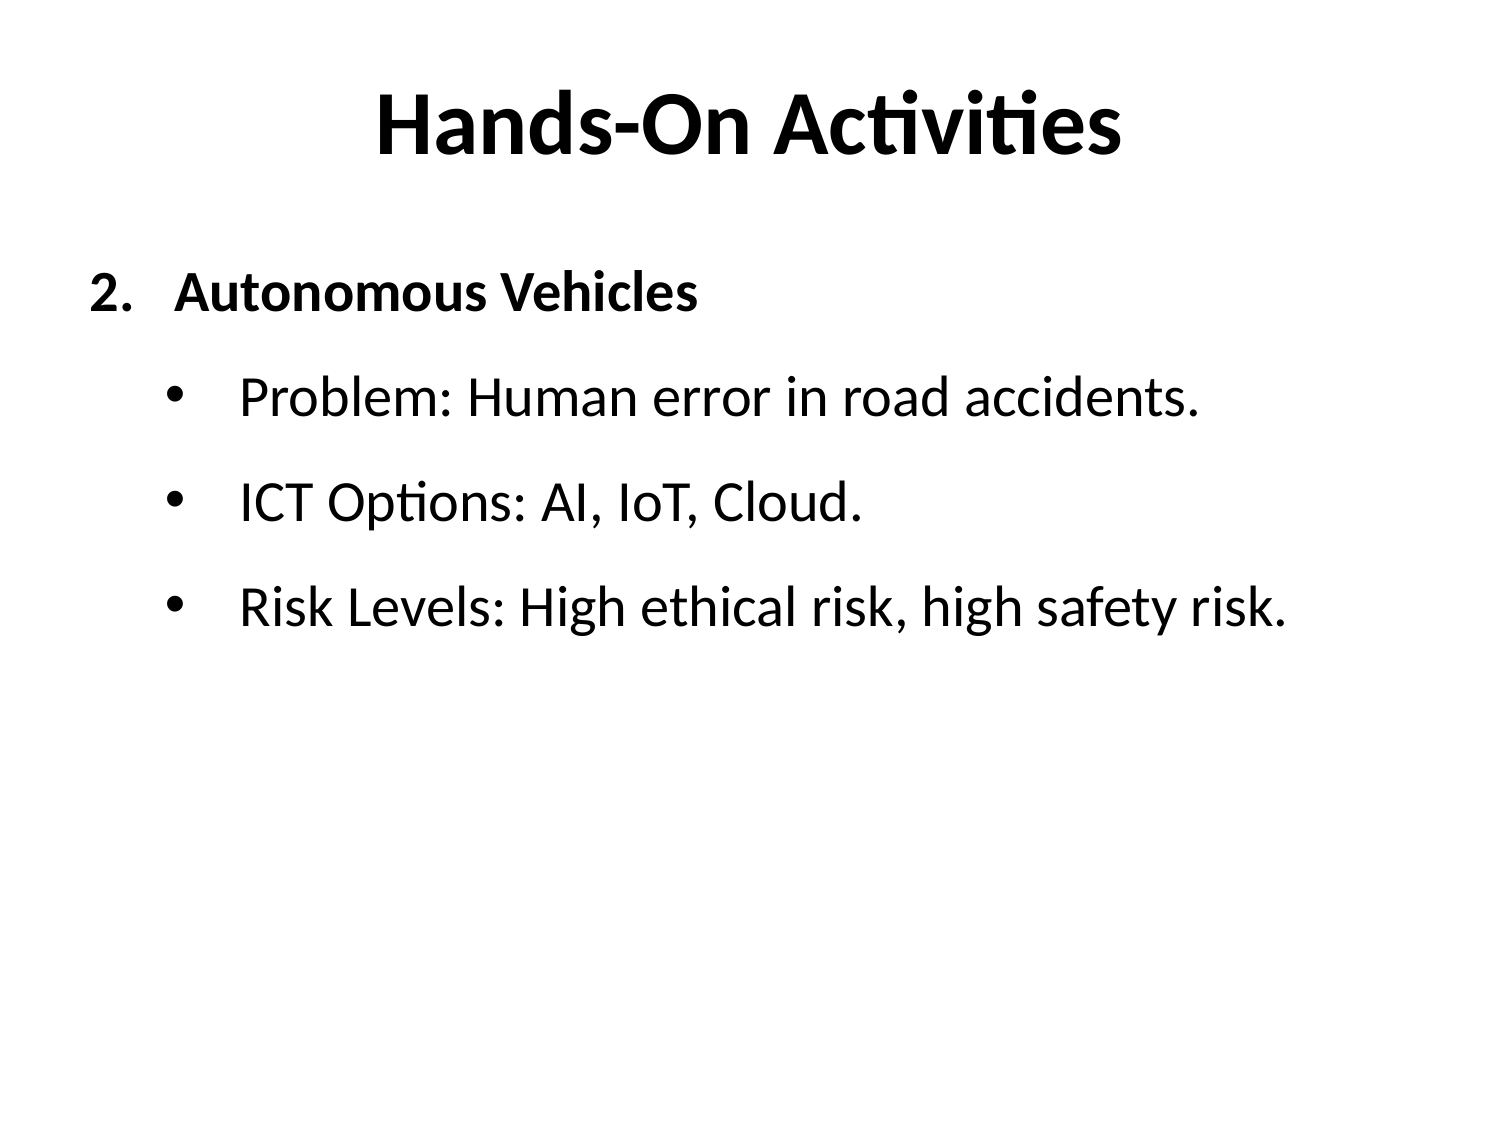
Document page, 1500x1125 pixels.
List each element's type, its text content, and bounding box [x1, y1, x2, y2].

text_box Hands-On Activities [74, 23, 1425, 211]
text_box 2. Autonomous Vehicles Problem: Human error in road accidents. ICT Options: AI, IoT, Cloud. Risk Levels: High ethical risk, high safety risk. [74, 211, 1425, 646]
